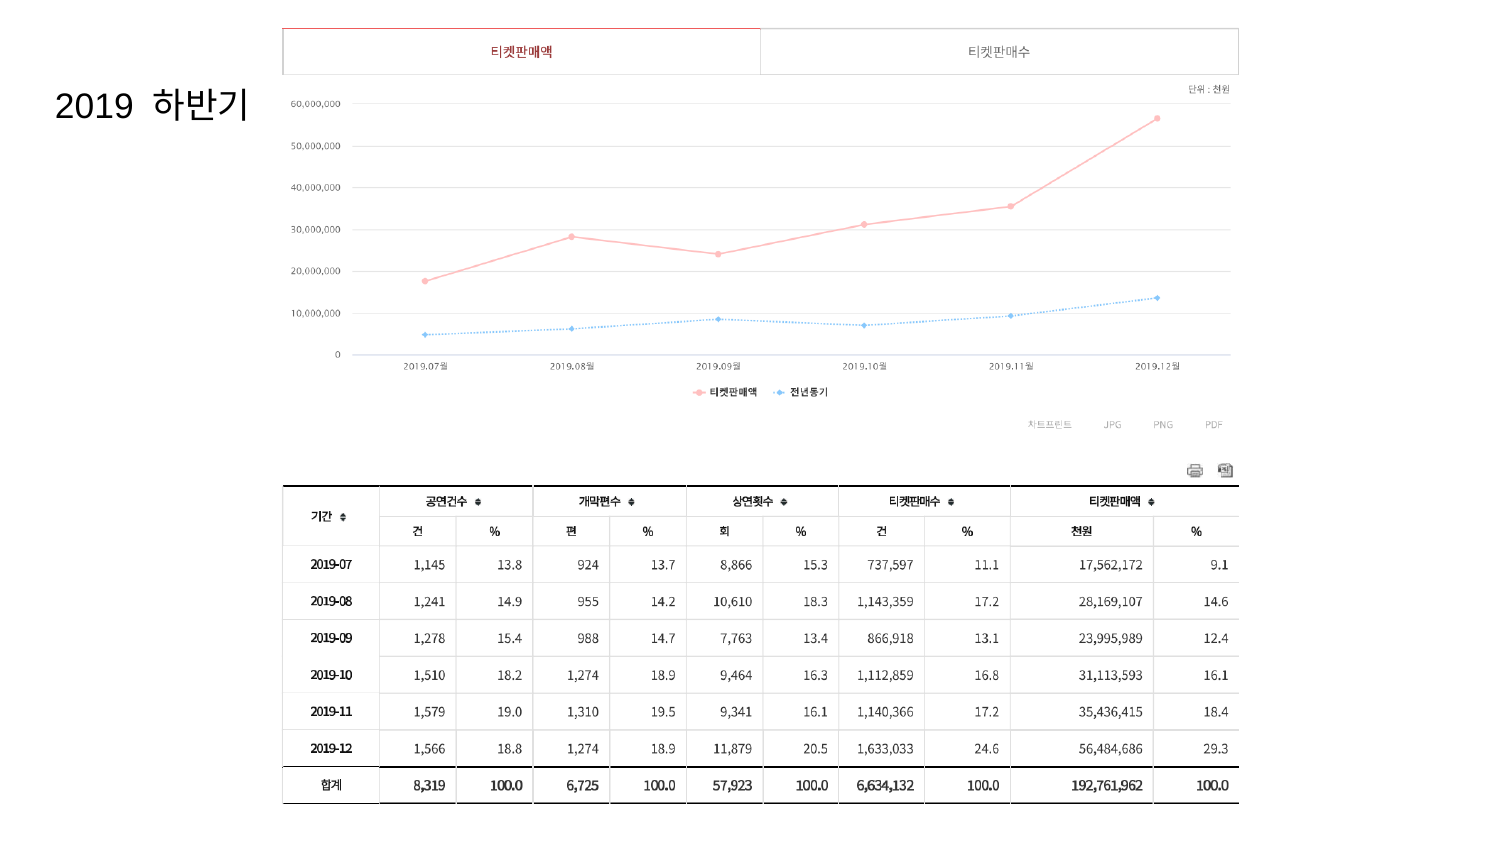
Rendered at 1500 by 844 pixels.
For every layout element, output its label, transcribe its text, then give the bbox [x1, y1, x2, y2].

picture [272, 17, 1253, 813]
text_box 2019 하반기 [40, 67, 267, 141]
